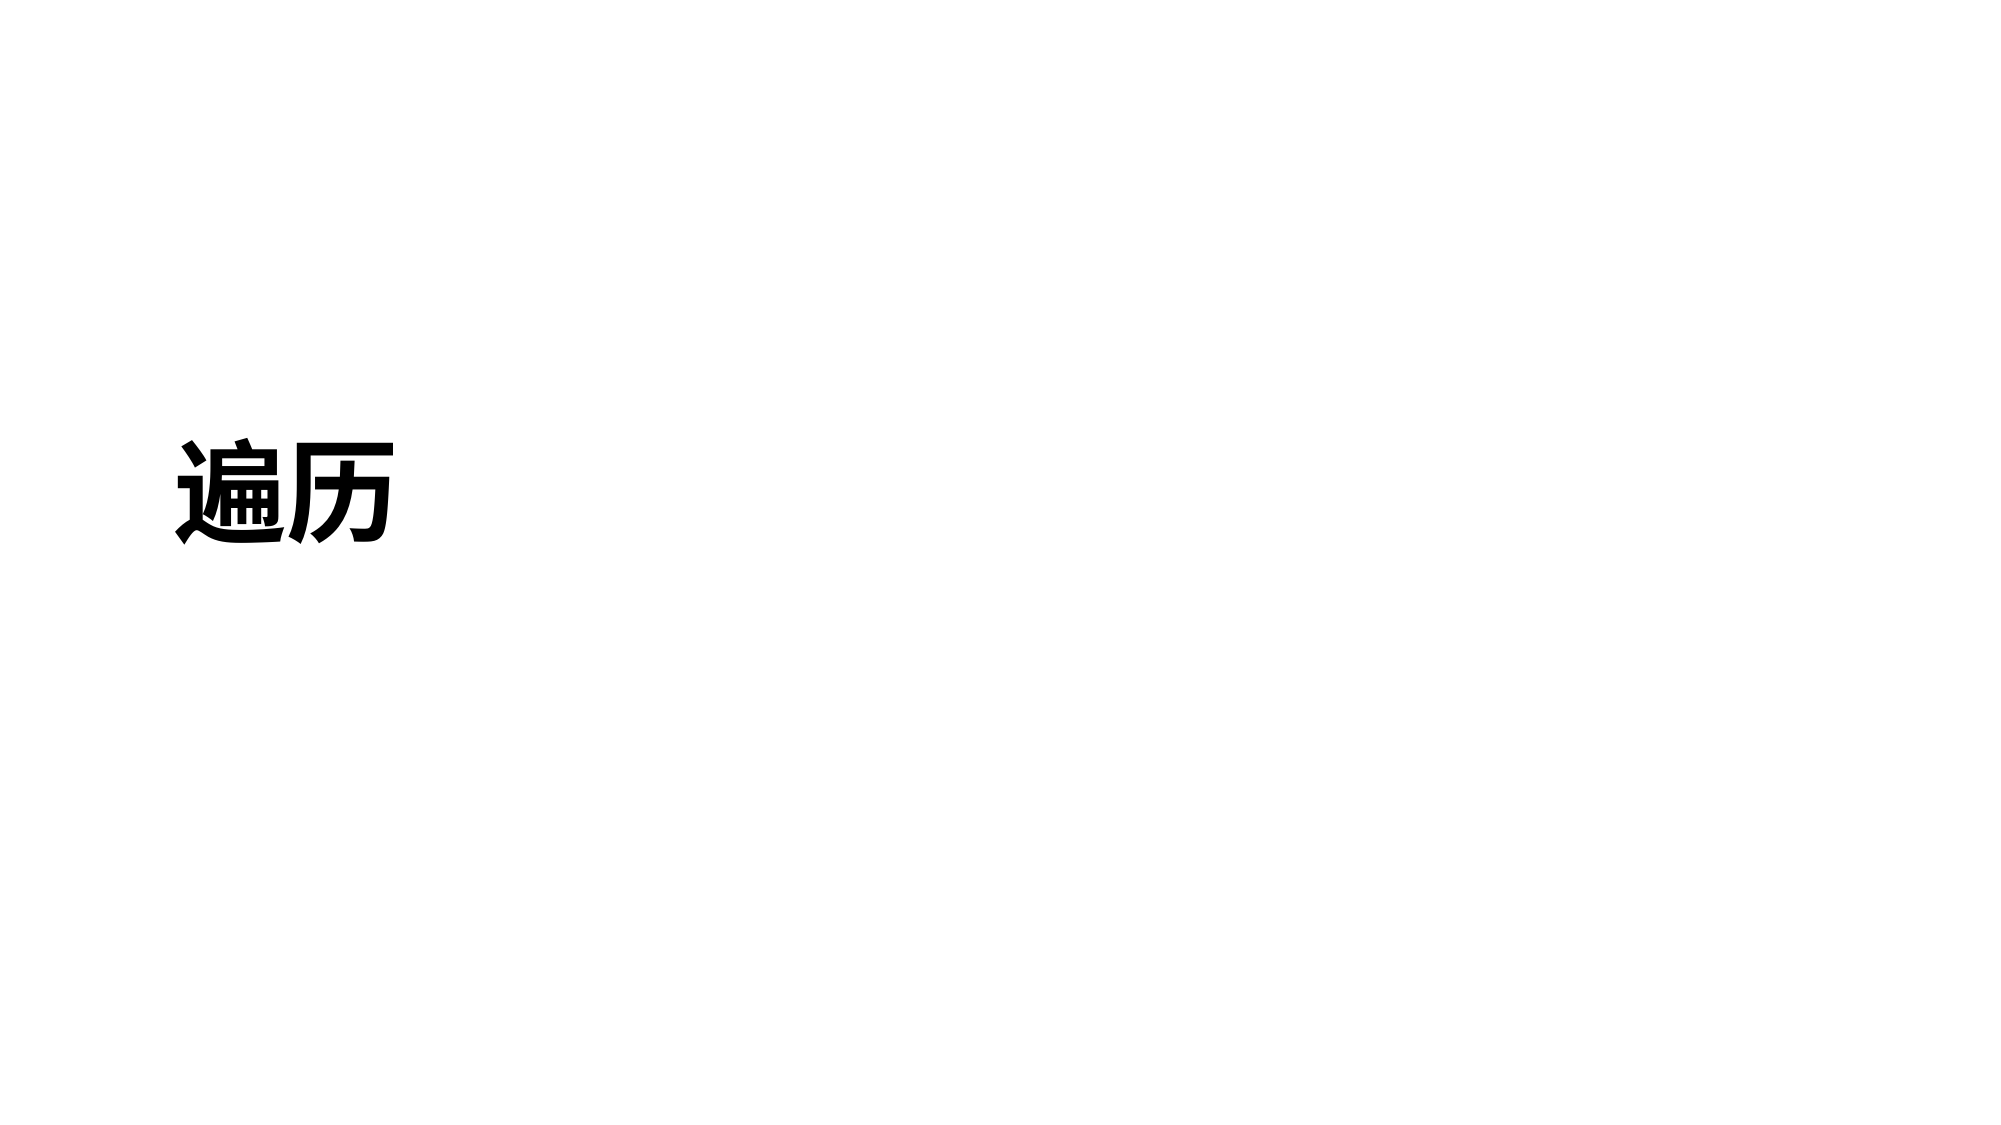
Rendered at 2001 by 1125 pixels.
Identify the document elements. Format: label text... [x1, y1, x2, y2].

title 遍历 [159, 389, 1885, 608]
